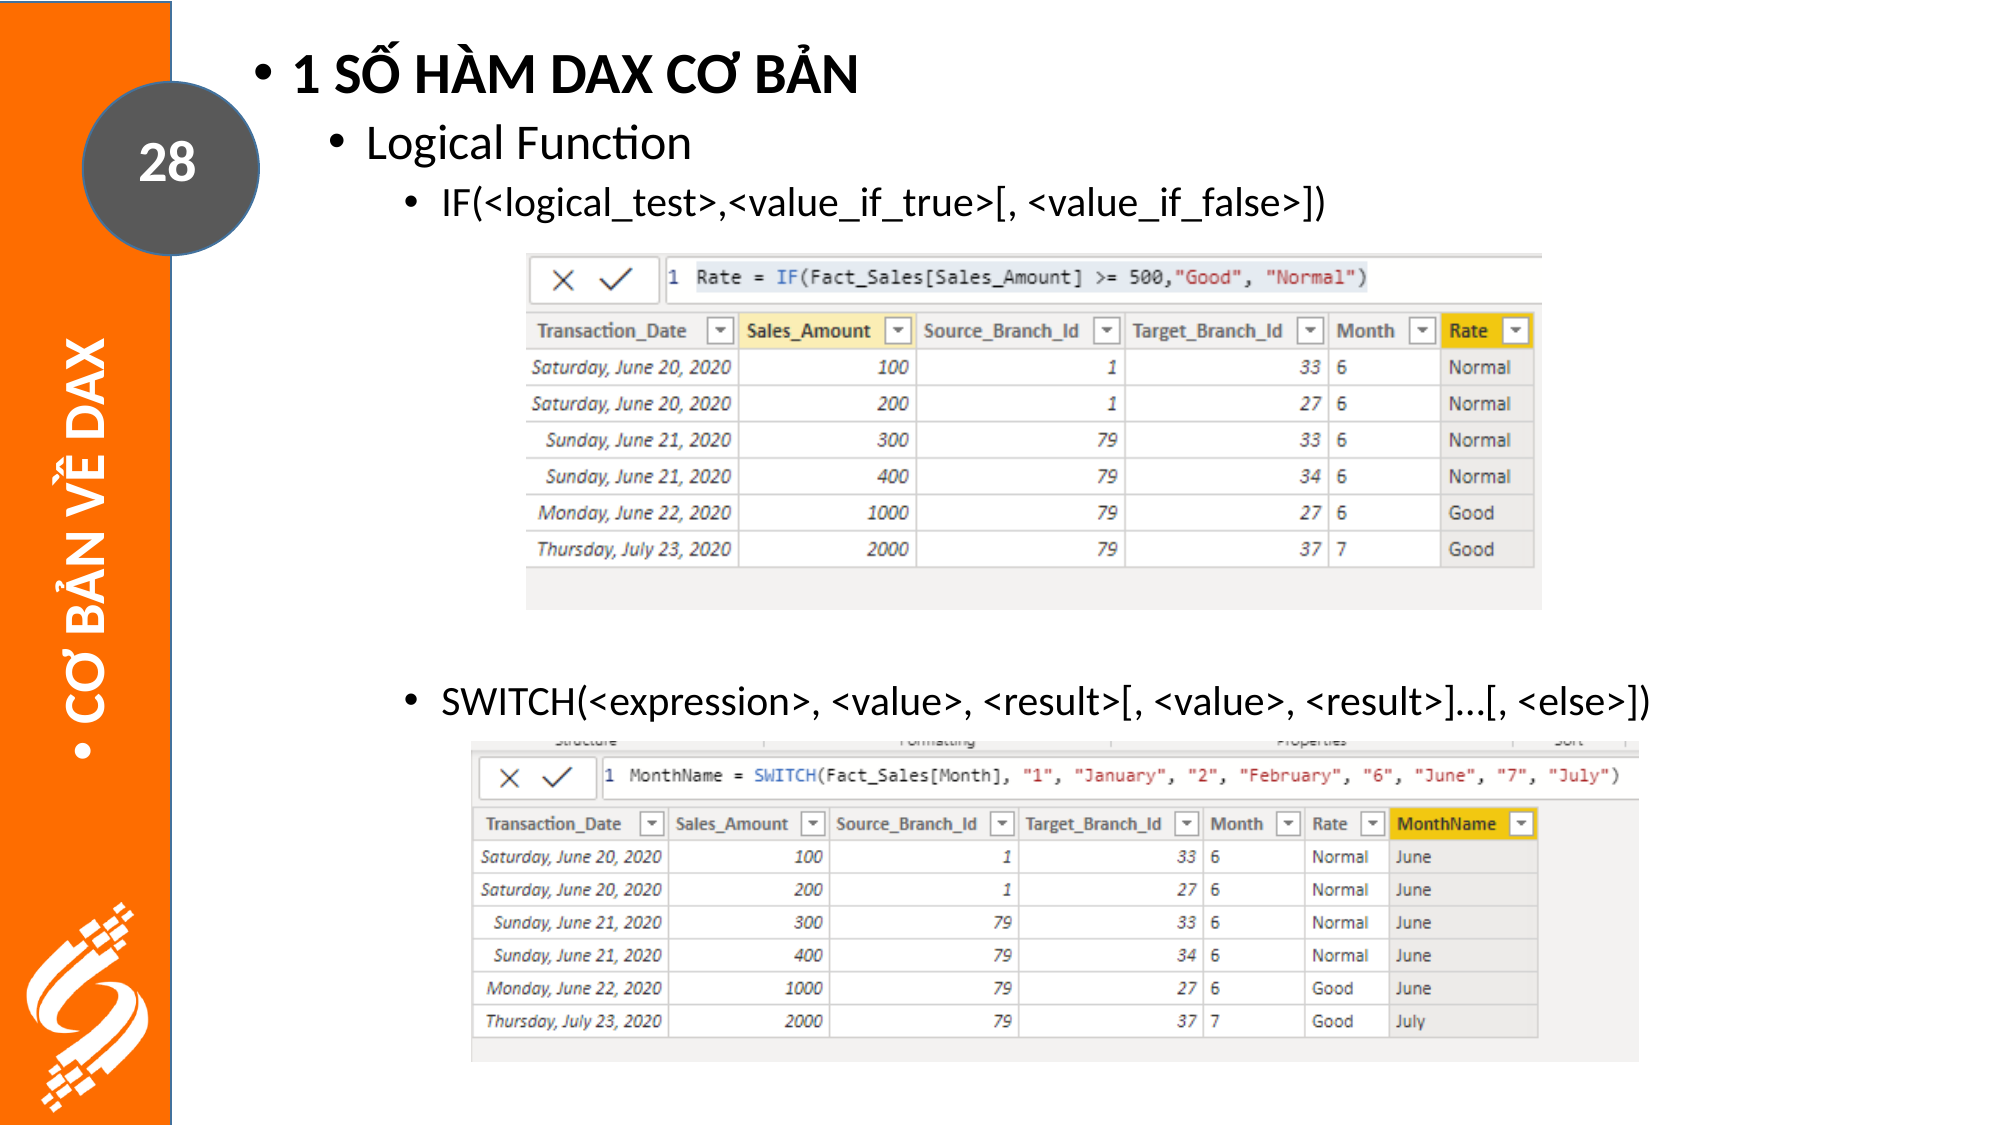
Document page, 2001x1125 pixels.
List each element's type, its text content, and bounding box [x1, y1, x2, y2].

text_box CƠ BẢN VỀ DAX [46, 209, 149, 839]
picture [0, 839, 260, 1125]
text_box [0, 1, 172, 839]
text_box 28 [123, 123, 214, 211]
text_box 1 SỐ HÀM DAX CƠ BẢN Logical Function IF(<logical_test>,<value_if_true>[, <value_if_false>]) SWITCH(<expression>, <value>, <result>[, <value>, <result>]…[, <else>]) [239, 35, 1908, 1099]
text_box [81, 80, 239, 257]
picture [526, 253, 1542, 610]
picture [471, 741, 1639, 1062]
